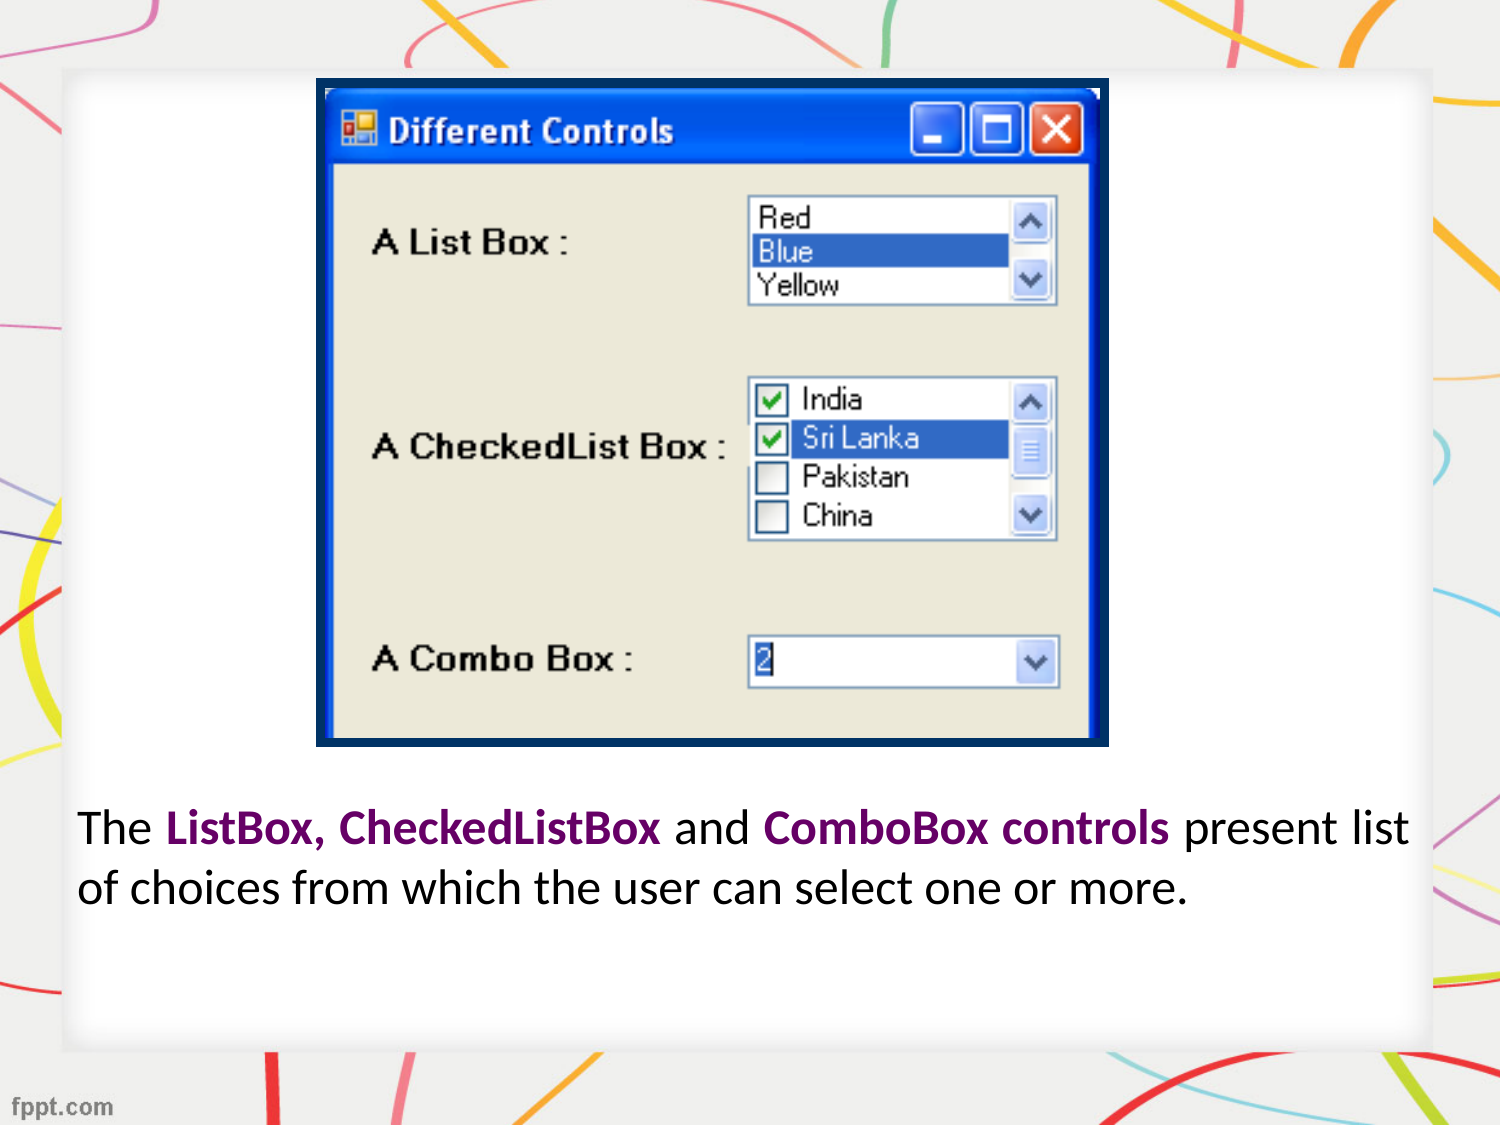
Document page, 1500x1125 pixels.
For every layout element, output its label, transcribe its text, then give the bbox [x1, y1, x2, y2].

text_box The ListBox, CheckedListBox and ComboBox controls present list of choices from which the user can select one or more. [62, 787, 1425, 923]
picture [0, 0, 1500, 1125]
